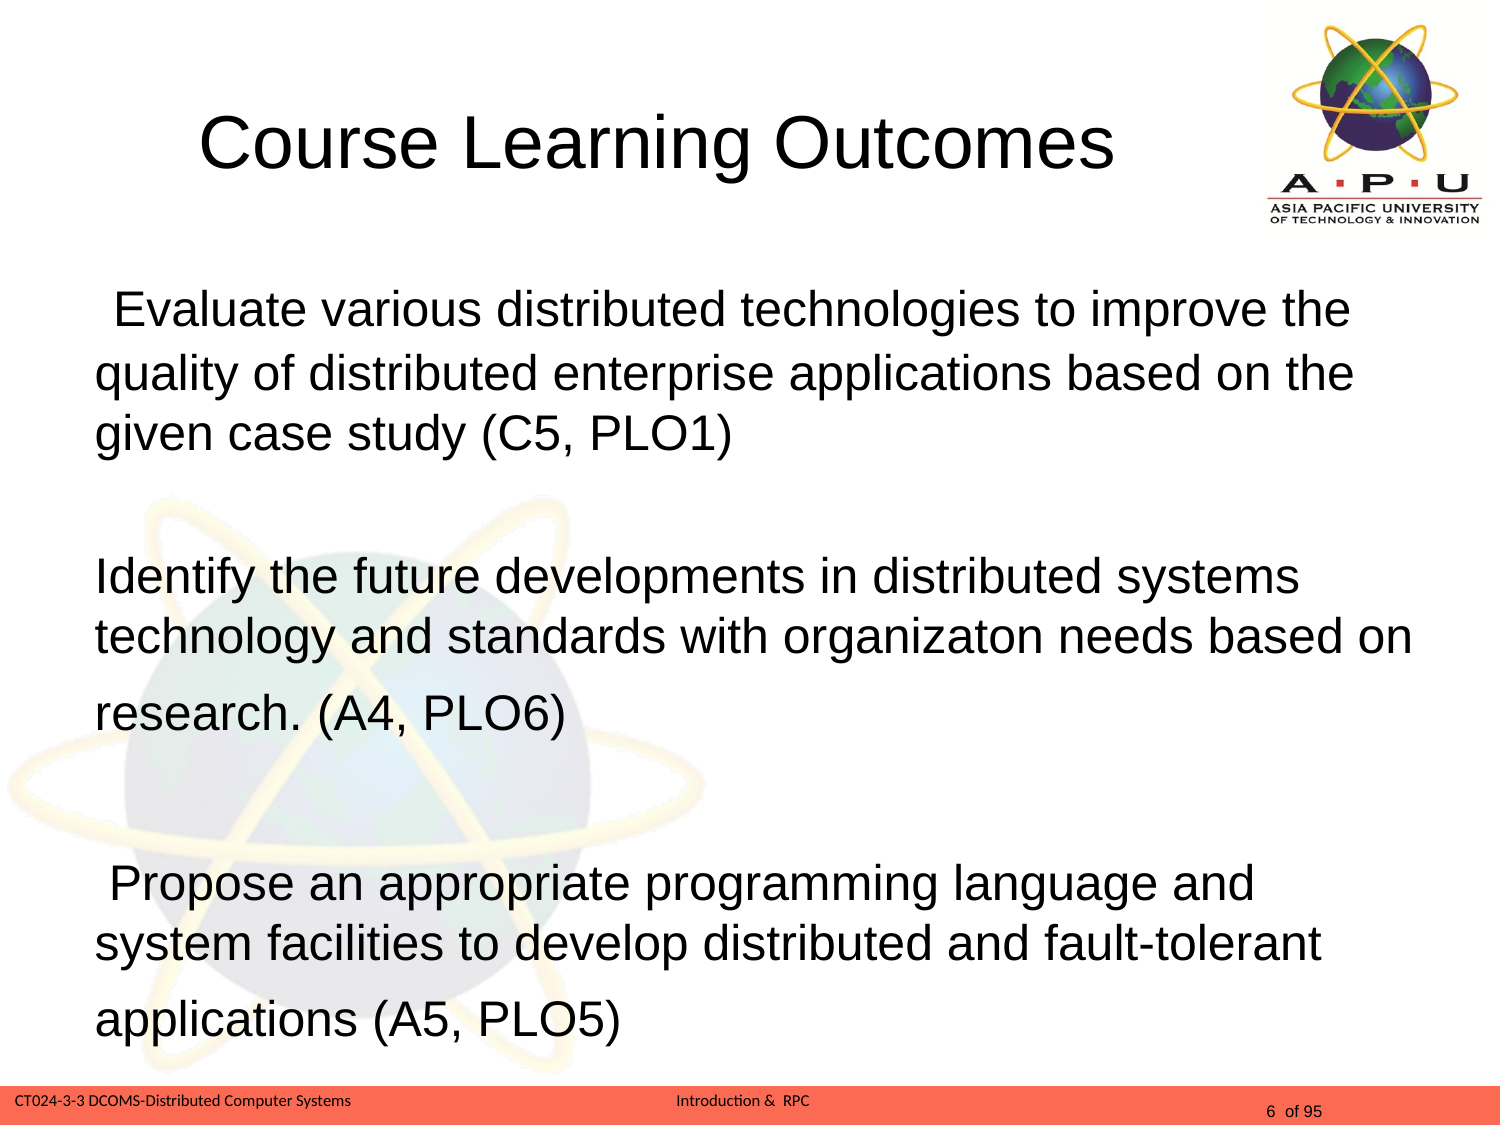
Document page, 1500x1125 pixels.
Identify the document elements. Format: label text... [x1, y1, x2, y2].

list Evaluate various distributed technologies to improve the quality of distributed enterprise applications based on the given case study (C5, PLO1) Identify the future developments in distributed systems technology and standards with organizaton needs based on research. (A4, PLO6) Propose an appropriate programming language and system facilities to develop distributed and fault-tolerant applications (A5, PLO5) [79, 252, 1430, 1068]
title Course Learning Outcomes [79, 45, 1235, 233]
picture [1251, 0, 1500, 249]
